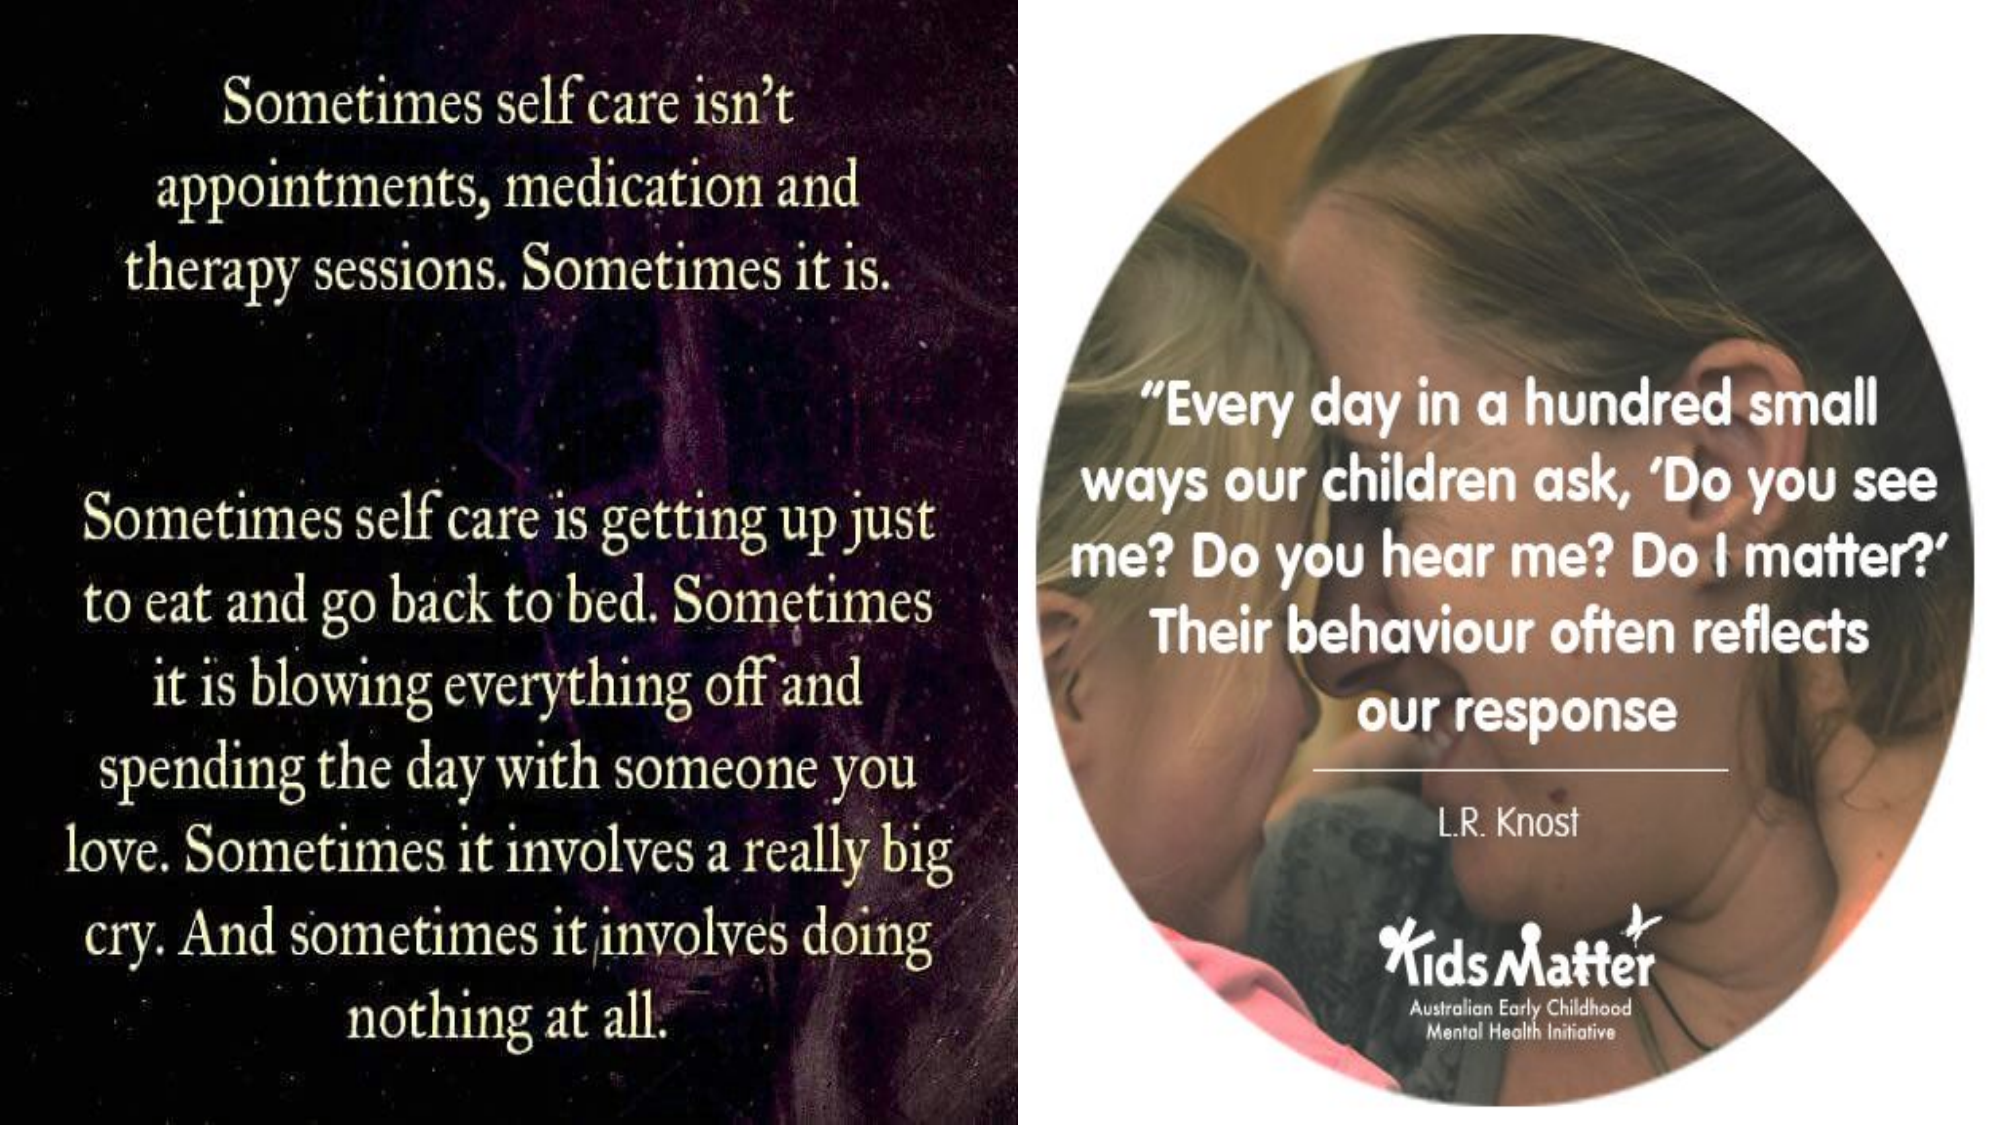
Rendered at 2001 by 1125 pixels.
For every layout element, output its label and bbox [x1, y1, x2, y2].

picture [0, 0, 1018, 1125]
list [1018, 0, 2000, 1125]
